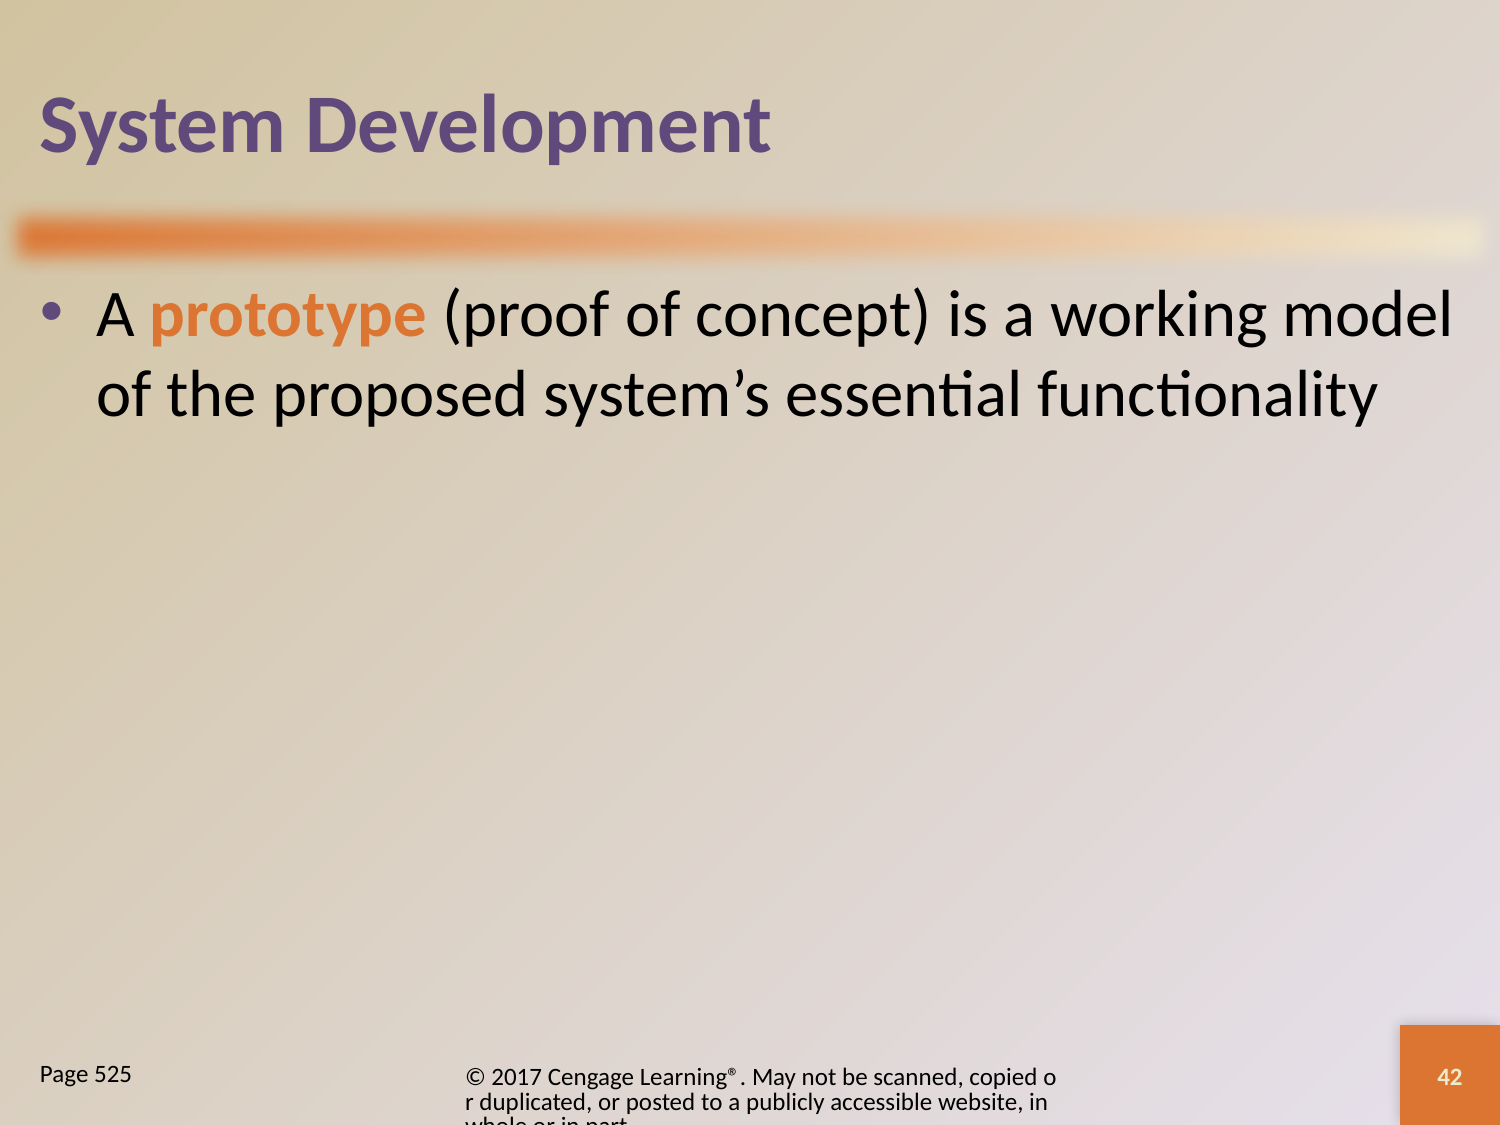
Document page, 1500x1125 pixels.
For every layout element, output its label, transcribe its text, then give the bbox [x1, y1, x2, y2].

title System Development [24, 24, 1475, 213]
list A prototype (proof of concept) is a working model of the proposed system’s essential functionality [24, 262, 1475, 1025]
slide_number 42 [1400, 1025, 1500, 1125]
footer © 2017 Cengage Learning®. May not be scanned, copied or duplicated, or posted to a publicly accessible website, in whole or in part. [450, 1037, 1075, 1113]
list Page 525 [24, 1050, 300, 1125]
